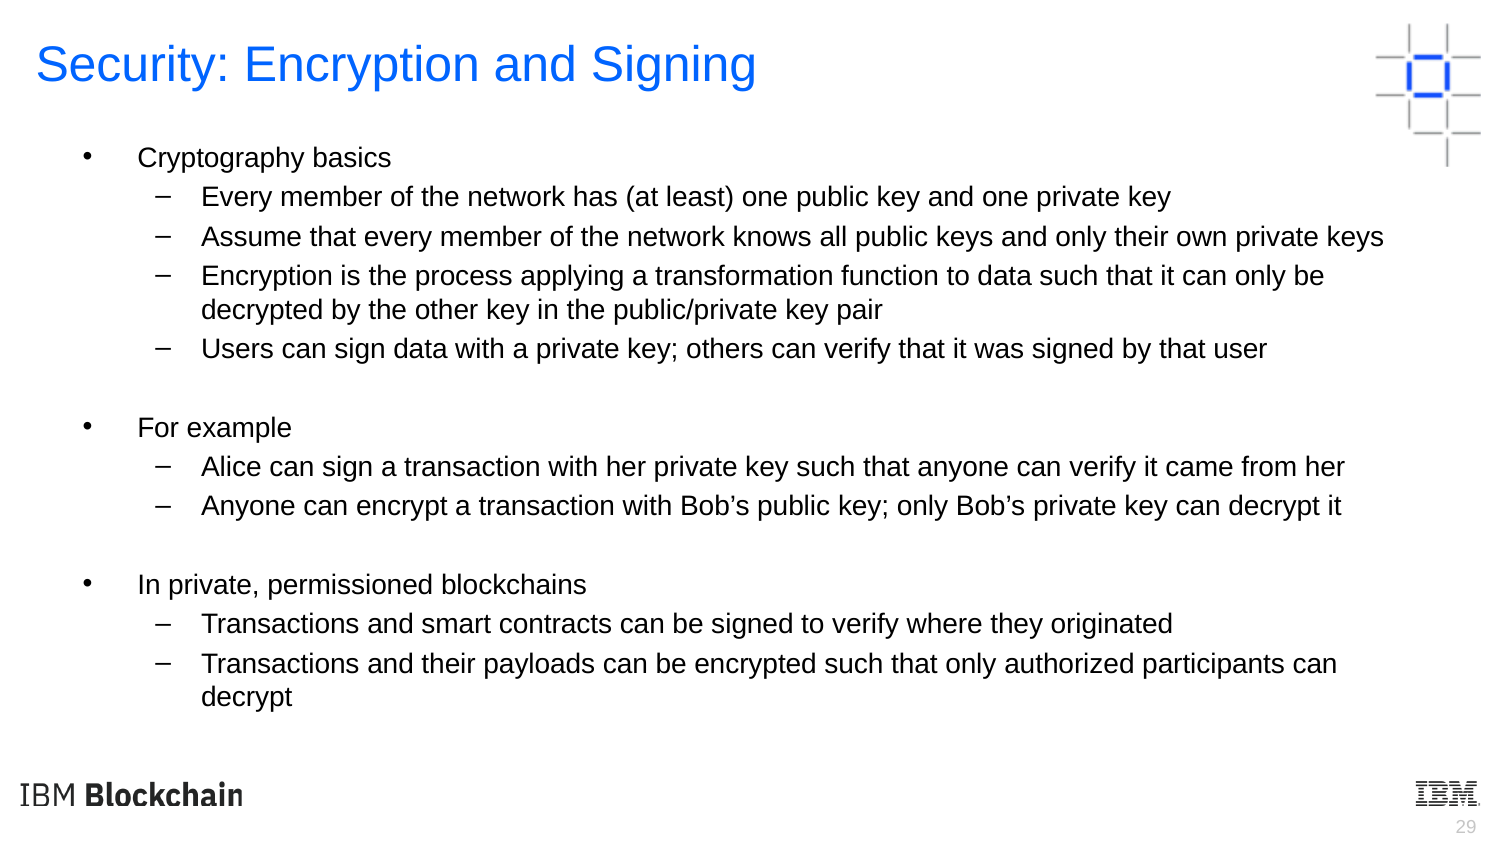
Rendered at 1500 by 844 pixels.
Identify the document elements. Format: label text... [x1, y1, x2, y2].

list Security: Encryption and Signing [20, 23, 1295, 190]
text_box Cryptography basics Every member of the network has (at least) one public key and one private key Assume that every member of the network knows all public keys and only their own private keys Encryption is the process applying a transformation function to data such that it can only be decrypted by the other key in the public/private key pair Users can sign data with a private key; others can verify that it was signed by that user For example Alice can sign a transaction with her private key such that anyone can verify it came from her Anyone can encrypt a transaction with Bob’s public key; only Bob’s private key can decrypt it In private, permissioned blockchains Transactions and smart contracts can be signed to verify where they originated Transactions and their payloads can be encrypted such that only authorized participants can decrypt [67, 131, 1418, 736]
picture [1376, 24, 1480, 166]
